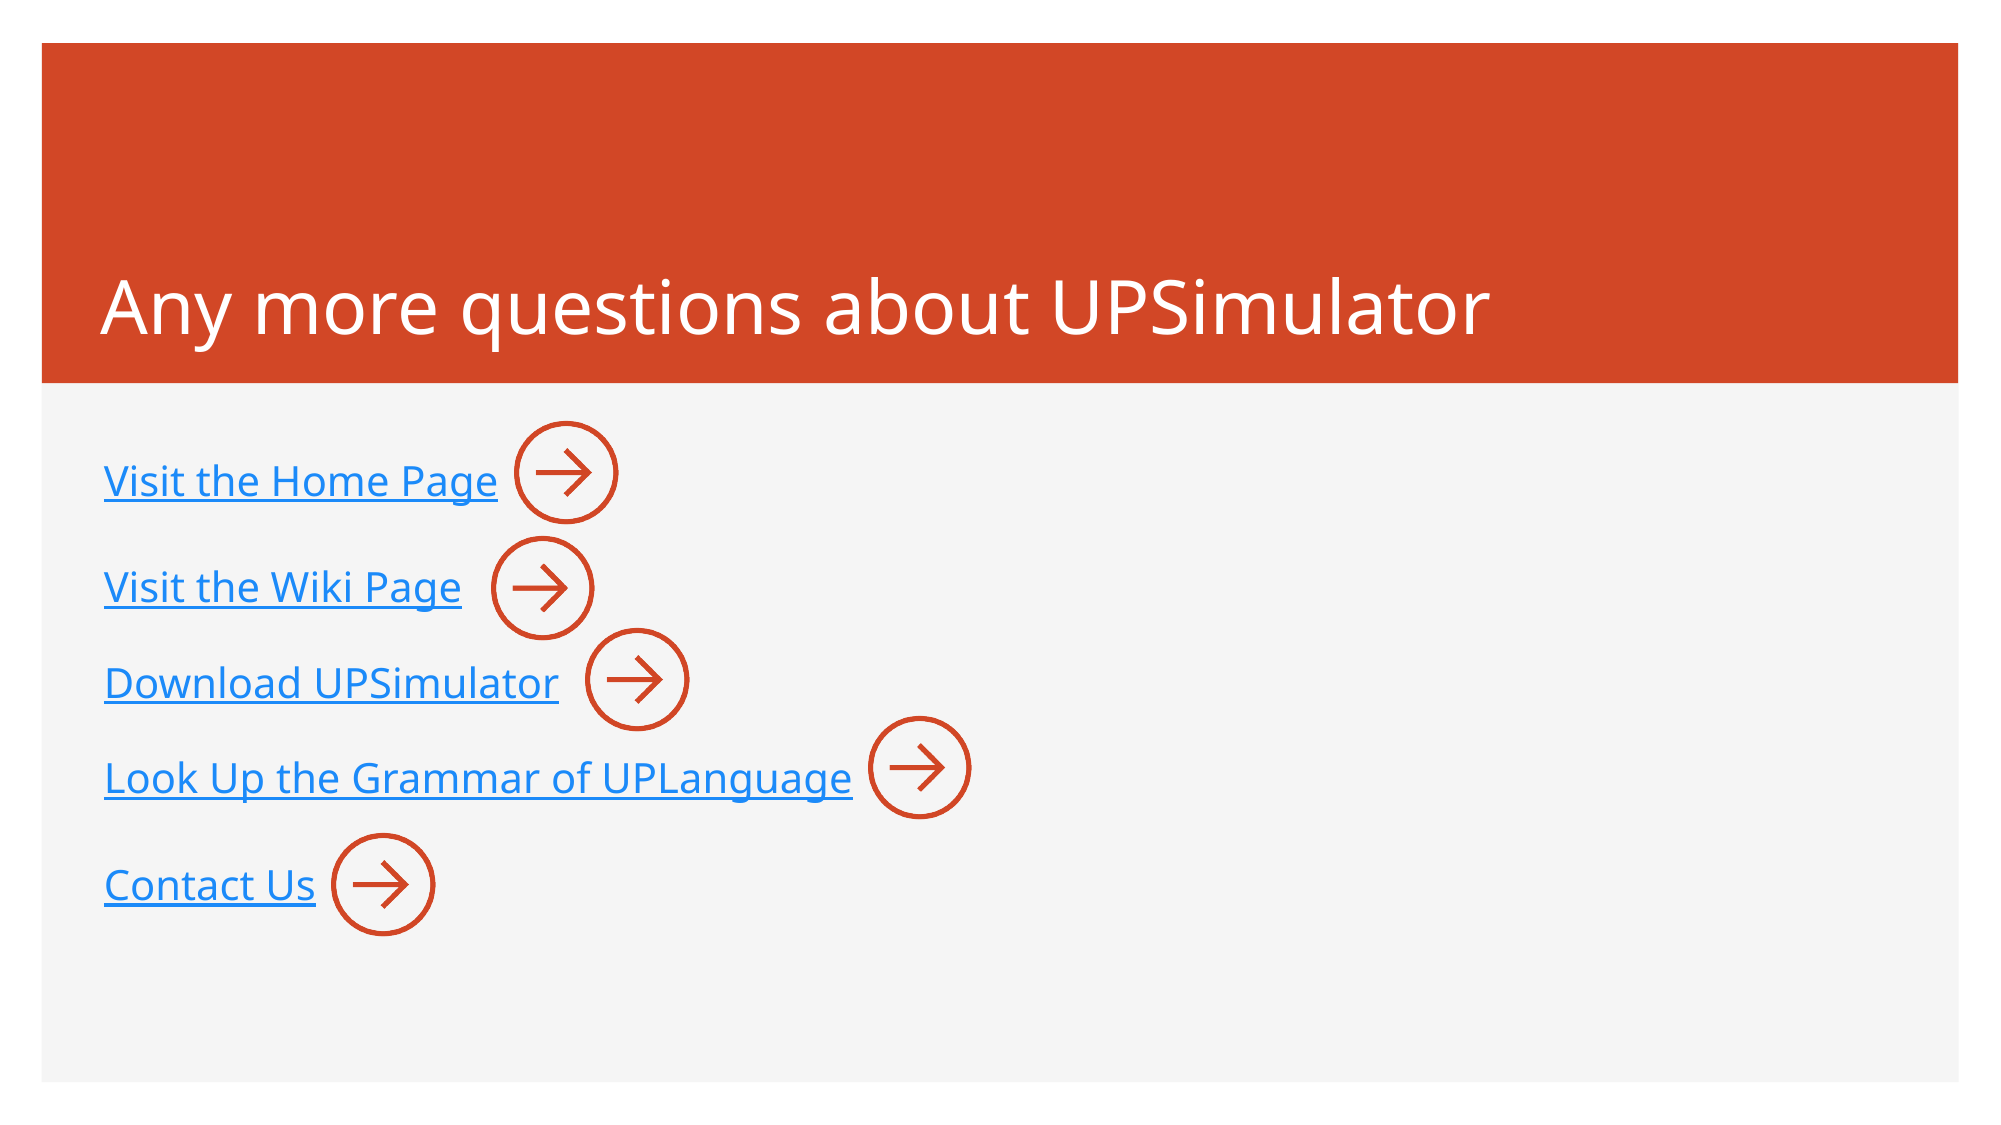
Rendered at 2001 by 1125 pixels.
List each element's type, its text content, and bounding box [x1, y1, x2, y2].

picture [511, 418, 621, 527]
picture [865, 713, 974, 822]
picture [488, 533, 692, 734]
title Any more questions about UPSimulator [85, 251, 1729, 357]
list Visit the Home Page Visit the Wiki Page Download UPSimulator Look Up the Grammar of UPLanguage Contact Us [88, 428, 1638, 1082]
picture [328, 830, 438, 939]
